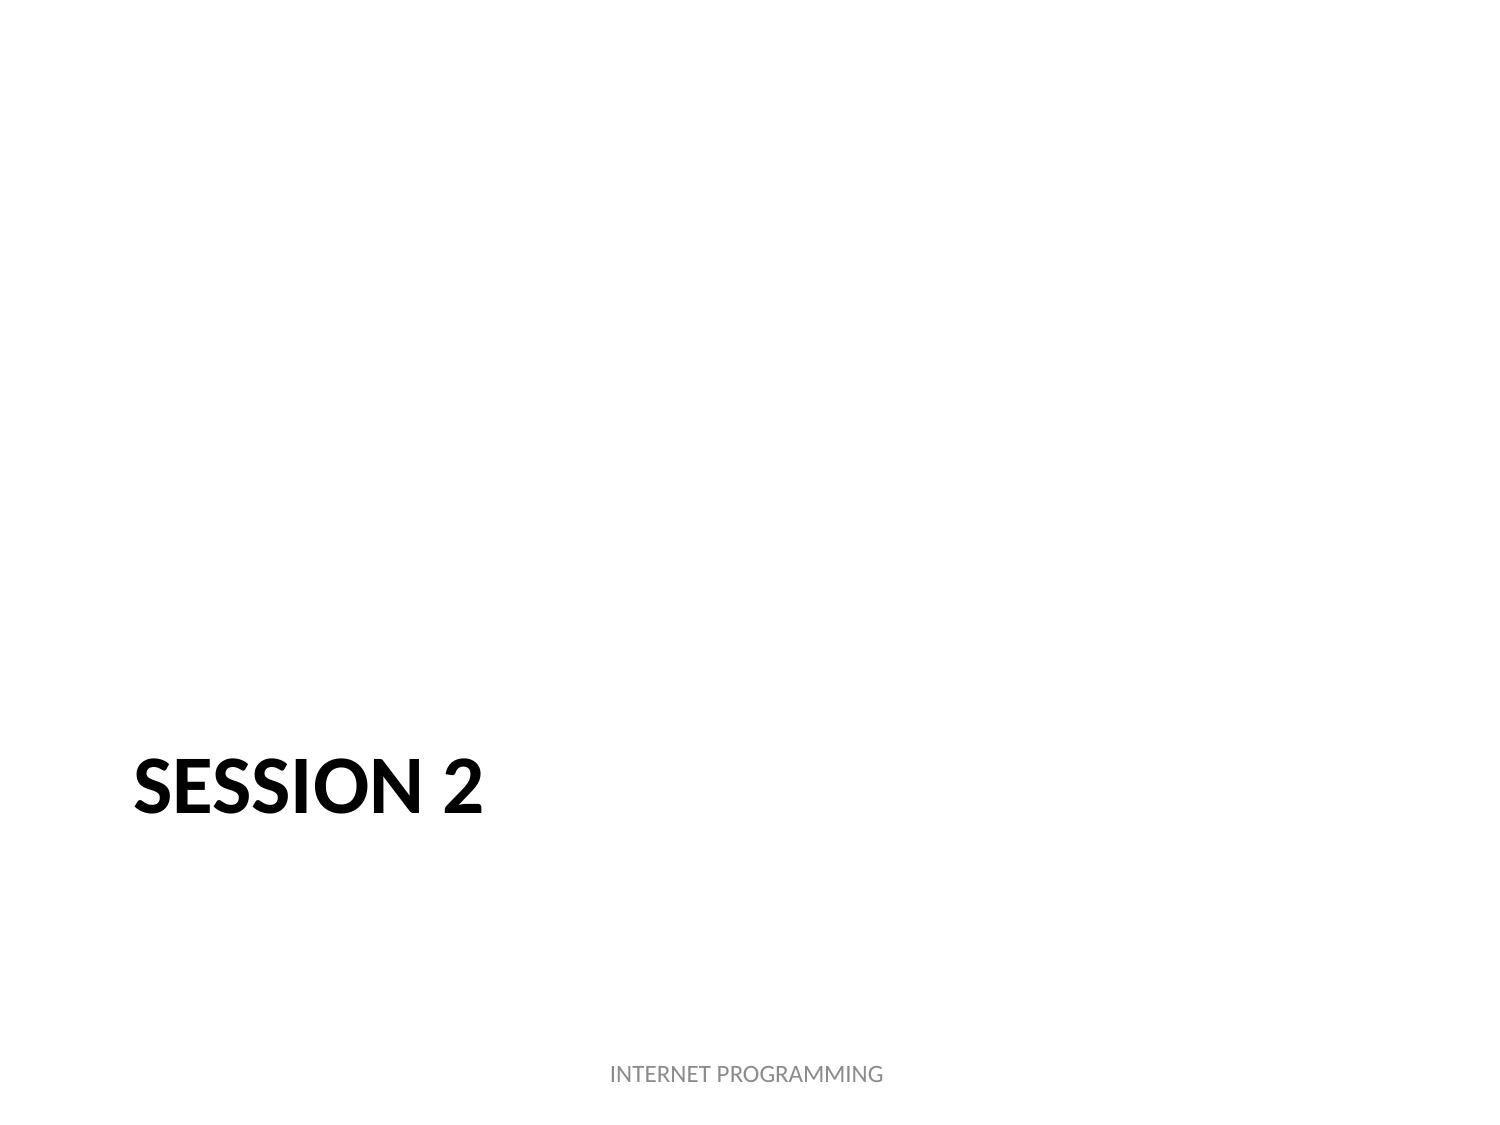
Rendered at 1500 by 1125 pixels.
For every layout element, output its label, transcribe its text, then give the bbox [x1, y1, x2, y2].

title SESSION 2 [118, 722, 1394, 947]
footer INTERNET PROGRAMMING [512, 1042, 988, 1103]
